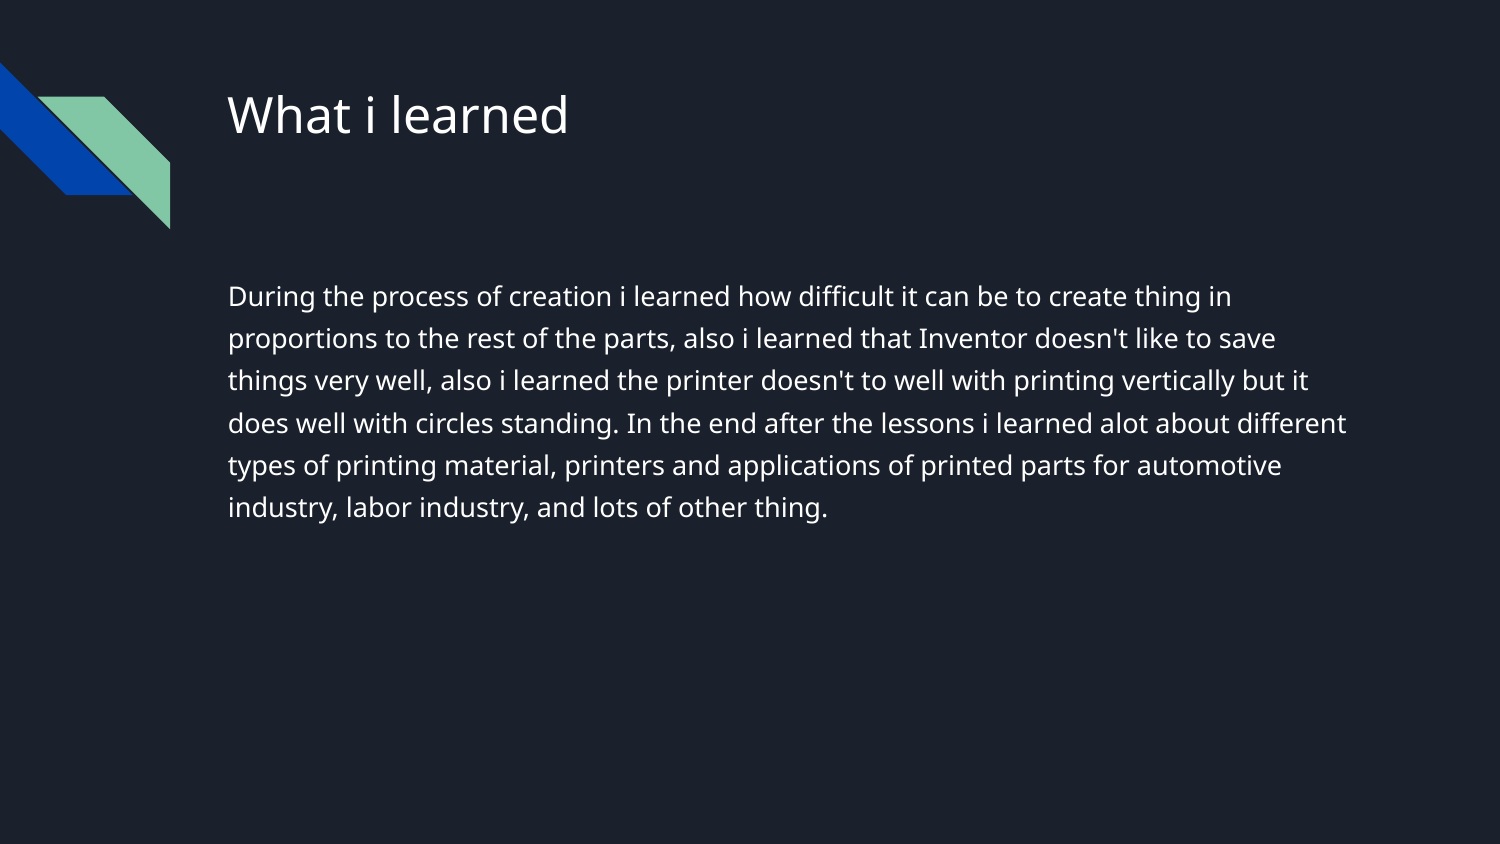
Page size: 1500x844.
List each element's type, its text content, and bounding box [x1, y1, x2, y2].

list During the process of creation i learned how difficult it can be to create thing in proportions to the rest of the parts, also i learned that Inventor doesn't like to save things very well, also i learned the printer doesn't to well with printing vertically but it does well with circles standing. In the end after the lessons i learned alot about different types of printing material, printers and applications of printed parts for automotive industry, labor industry, and lots of other thing. [212, 257, 1368, 735]
title What i learned [212, 64, 1368, 215]
